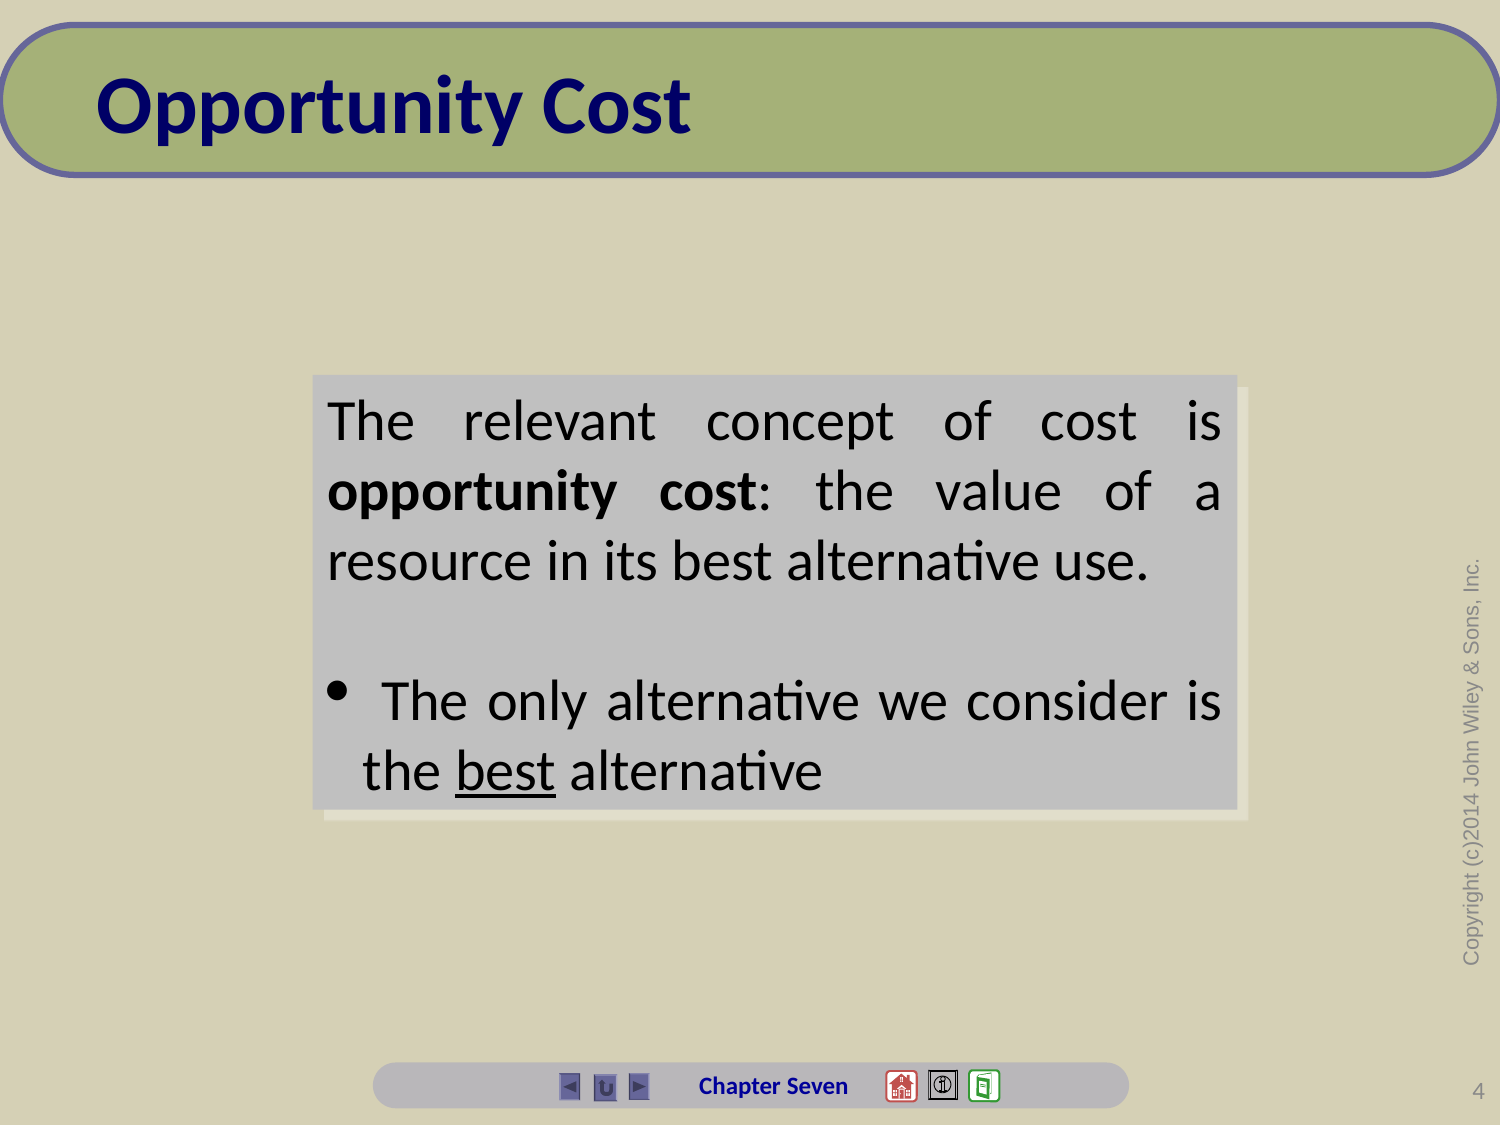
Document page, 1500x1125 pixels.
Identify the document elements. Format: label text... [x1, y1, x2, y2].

picture [928, 1069, 958, 1101]
footer Copyright (c)2014 John Wiley & Sons, Inc. [1440, 525, 1500, 1000]
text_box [885, 1069, 919, 1103]
text_box The relevant concept of cost is opportunity cost: the value of a resource in its best alternative use. The only alternative we consider is the best alternative [312, 374, 1238, 810]
text_box [372, 1062, 1130, 1109]
slide_number 4 [1149, 1059, 1500, 1119]
picture [628, 1072, 652, 1102]
text_box Chapter Seven [684, 1062, 864, 1108]
picture [557, 1072, 581, 1101]
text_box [967, 1068, 1001, 1103]
picture [592, 1073, 618, 1103]
text_box Opportunity Cost [0, 24, 1500, 175]
